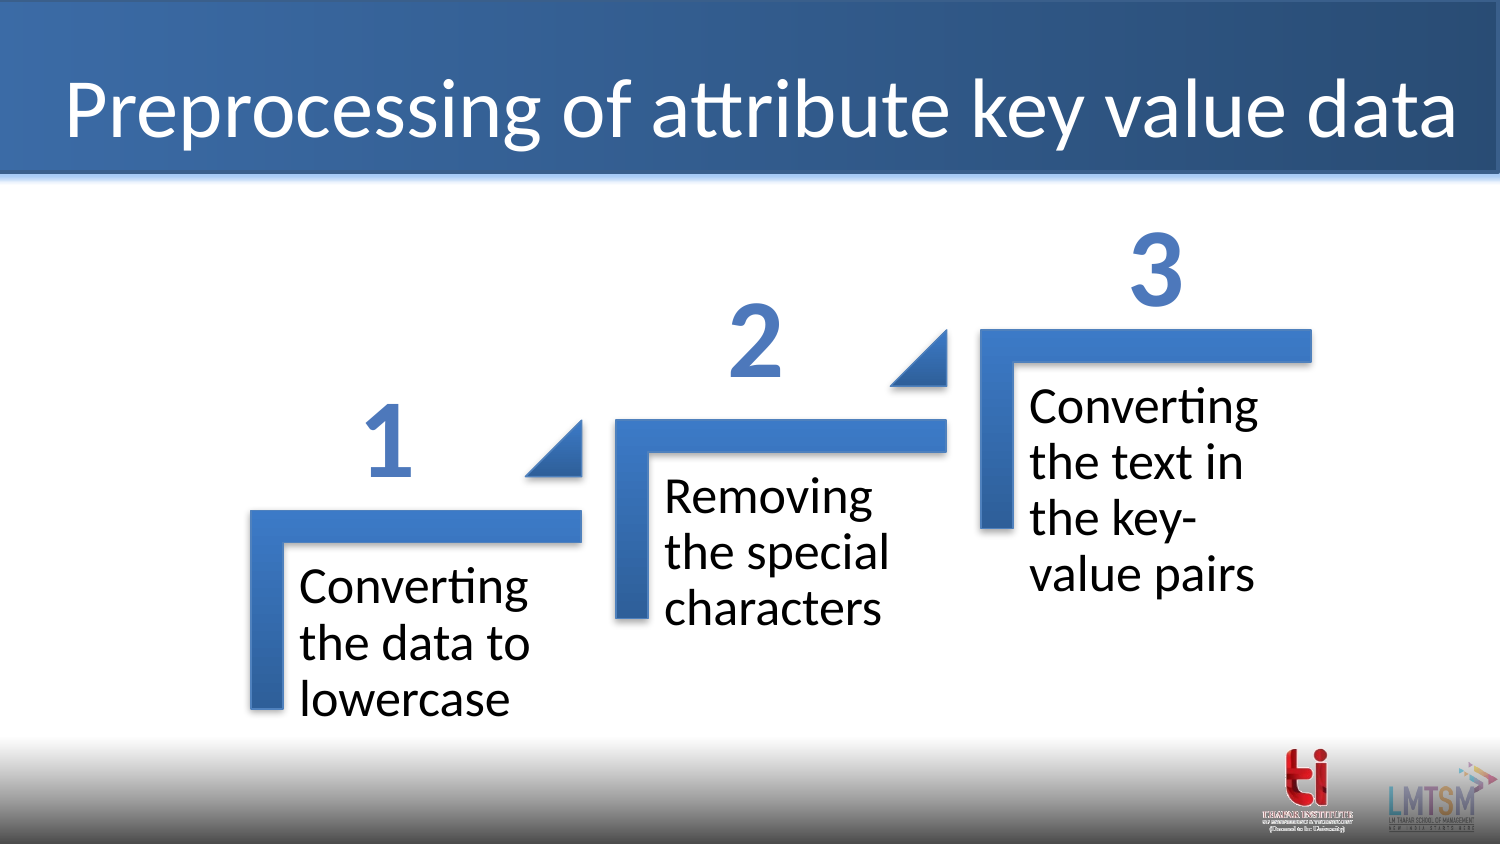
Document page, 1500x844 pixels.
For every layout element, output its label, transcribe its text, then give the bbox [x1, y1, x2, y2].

title Preprocessing of attribute key value data [37, 33, 1488, 175]
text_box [249, 186, 1313, 844]
picture [1313, 746, 1353, 835]
